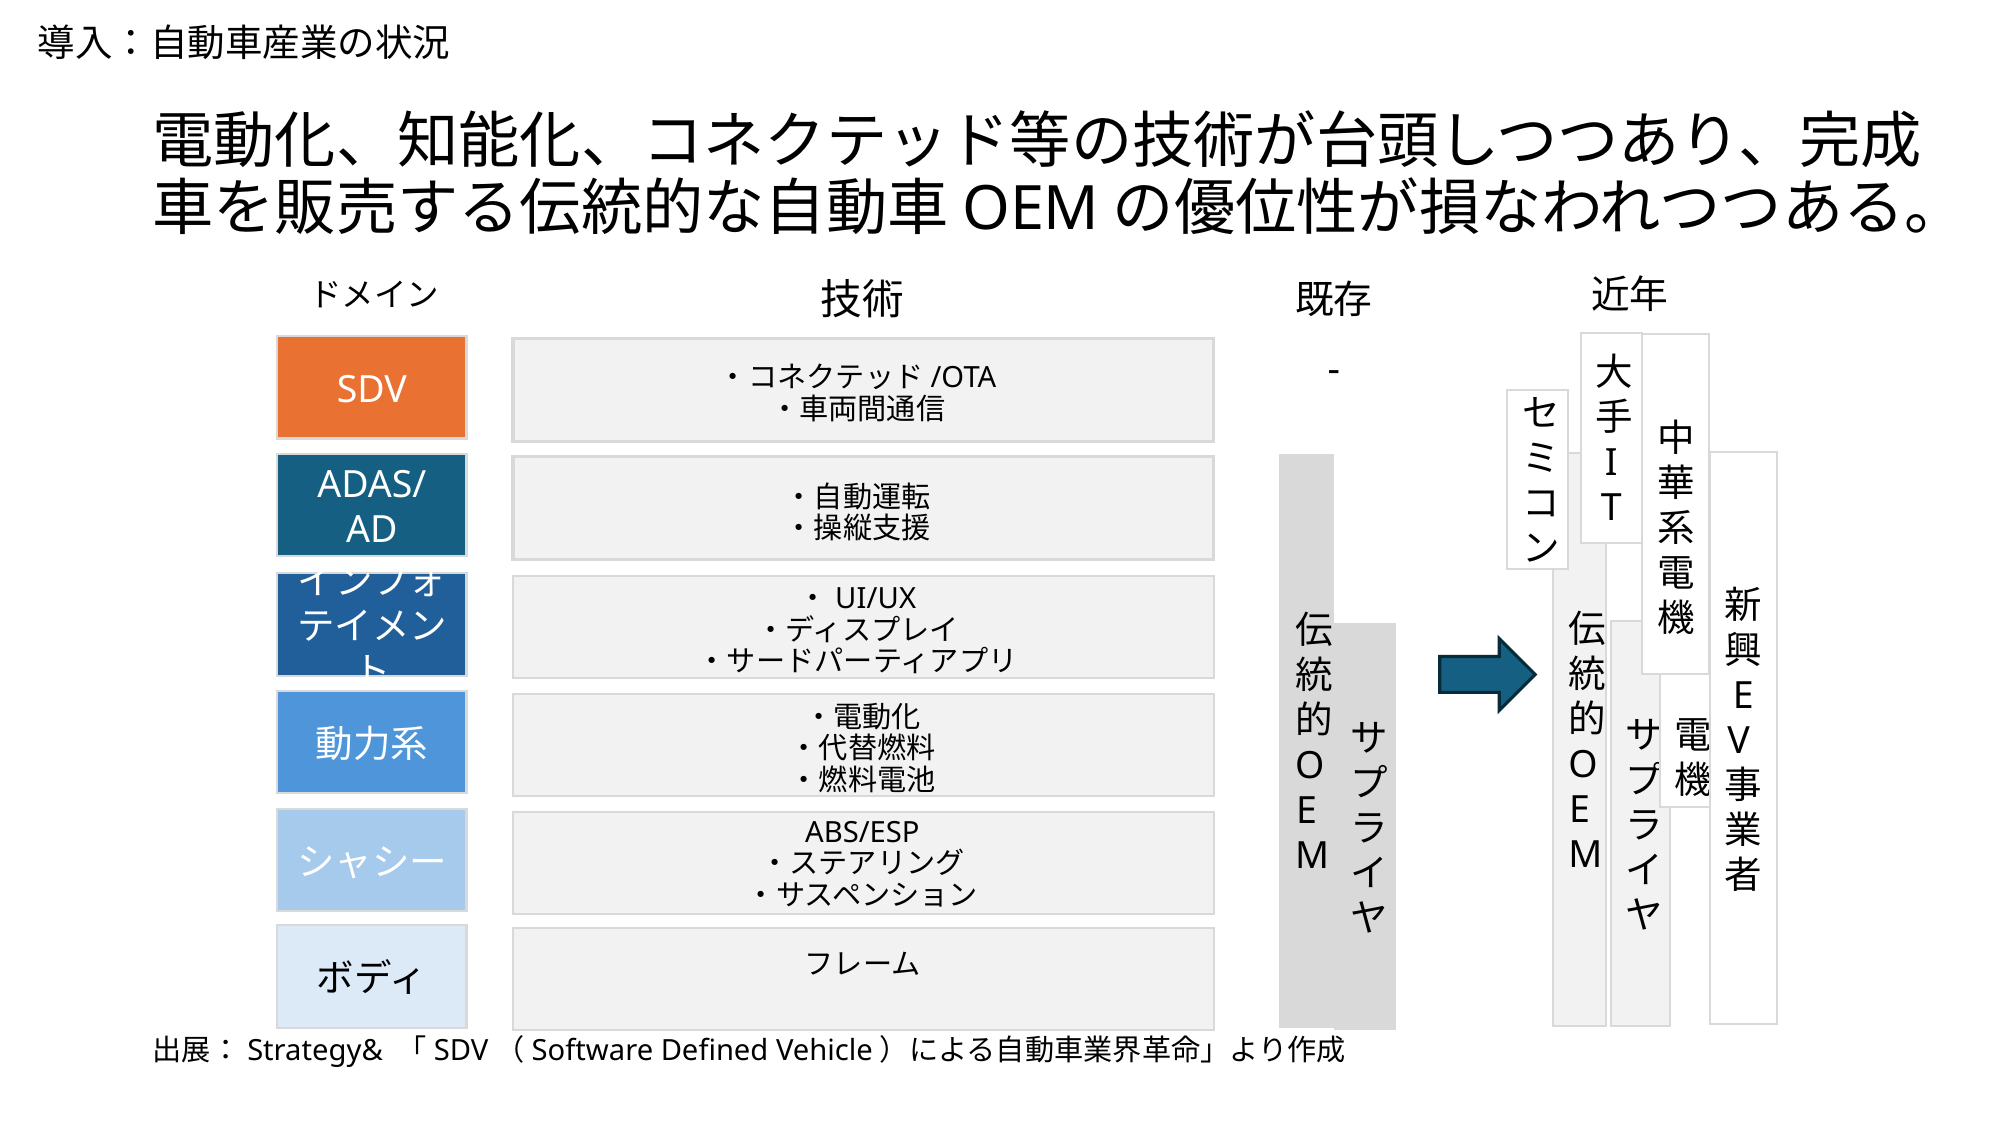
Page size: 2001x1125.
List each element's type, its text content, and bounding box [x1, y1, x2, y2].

text_box ・電動化 ・代替燃料 ・燃料電池​ [678, 694, 1047, 797]
text_box シャシー [276, 807, 468, 913]
text_box ・コネクテッド/OTA ・車両間通信 [673, 355, 1043, 457]
text_box 出展：Strategy& 「SDV（Software Defined Vehicle）による自動車業界革命」より作成 [137, 1027, 1863, 1096]
text_box インフォ テイメント [276, 572, 468, 677]
text_box ボディ [276, 924, 468, 1029]
text_box 導入：自動車産業の状況 [22, 11, 701, 72]
title 電動化、知能化、コネクテッド等の技術が台頭しつつあり、完成車を販売する伝統的な自動車OEMの優位性が損なわれつつある。 [137, 70, 1979, 282]
text_box ドメイン [293, 270, 455, 341]
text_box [1272, 267, 2000, 1030]
list ・UI/UX ・ディスプレイ ・サードパーティアプリ [673, 577, 1043, 679]
text_box ADAS/AD [276, 452, 468, 558]
text_box [511, 455, 1215, 561]
text_box [511, 926, 1215, 1032]
text_box ・自動運転 ・操縦支援 [673, 474, 1043, 577]
text_box [511, 692, 1215, 798]
text_box フレーム [678, 941, 1047, 1044]
text_box [511, 574, 1215, 680]
text_box 技術 [781, 270, 944, 341]
text_box 動力系 [276, 689, 468, 795]
text_box ABS/ESP ・ステアリング ・サスペンション [678, 809, 1047, 912]
text_box SDV [276, 334, 468, 440]
text_box [511, 810, 1215, 916]
text_box [511, 337, 1215, 443]
